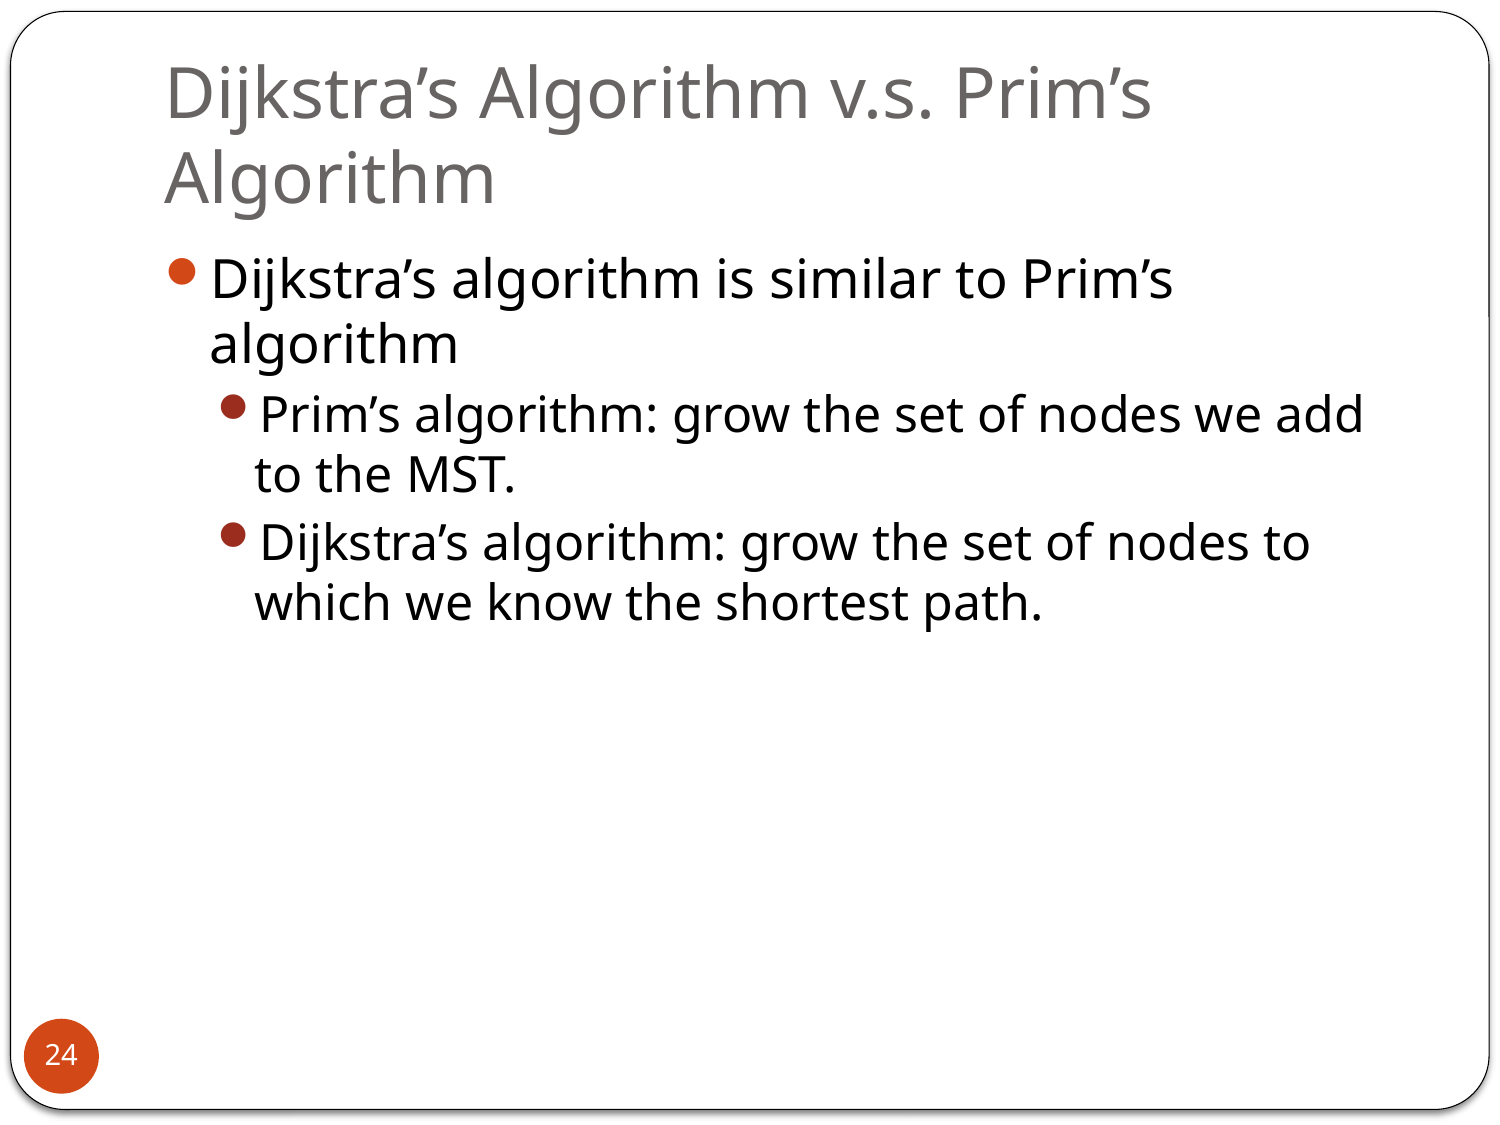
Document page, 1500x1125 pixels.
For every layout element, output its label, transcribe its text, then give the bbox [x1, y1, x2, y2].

list Dijkstra’s algorithm is similar to Prim’s algorithm Prim’s algorithm: grow the set of nodes we add to the MST. Dijkstra’s algorithm: grow the set of nodes to which we know the shortest path. [150, 237, 1425, 988]
slide_number 24 [23, 1018, 99, 1094]
title Dijkstra’s Algorithm v.s. Prim’s Algorithm [150, 45, 1425, 233]
